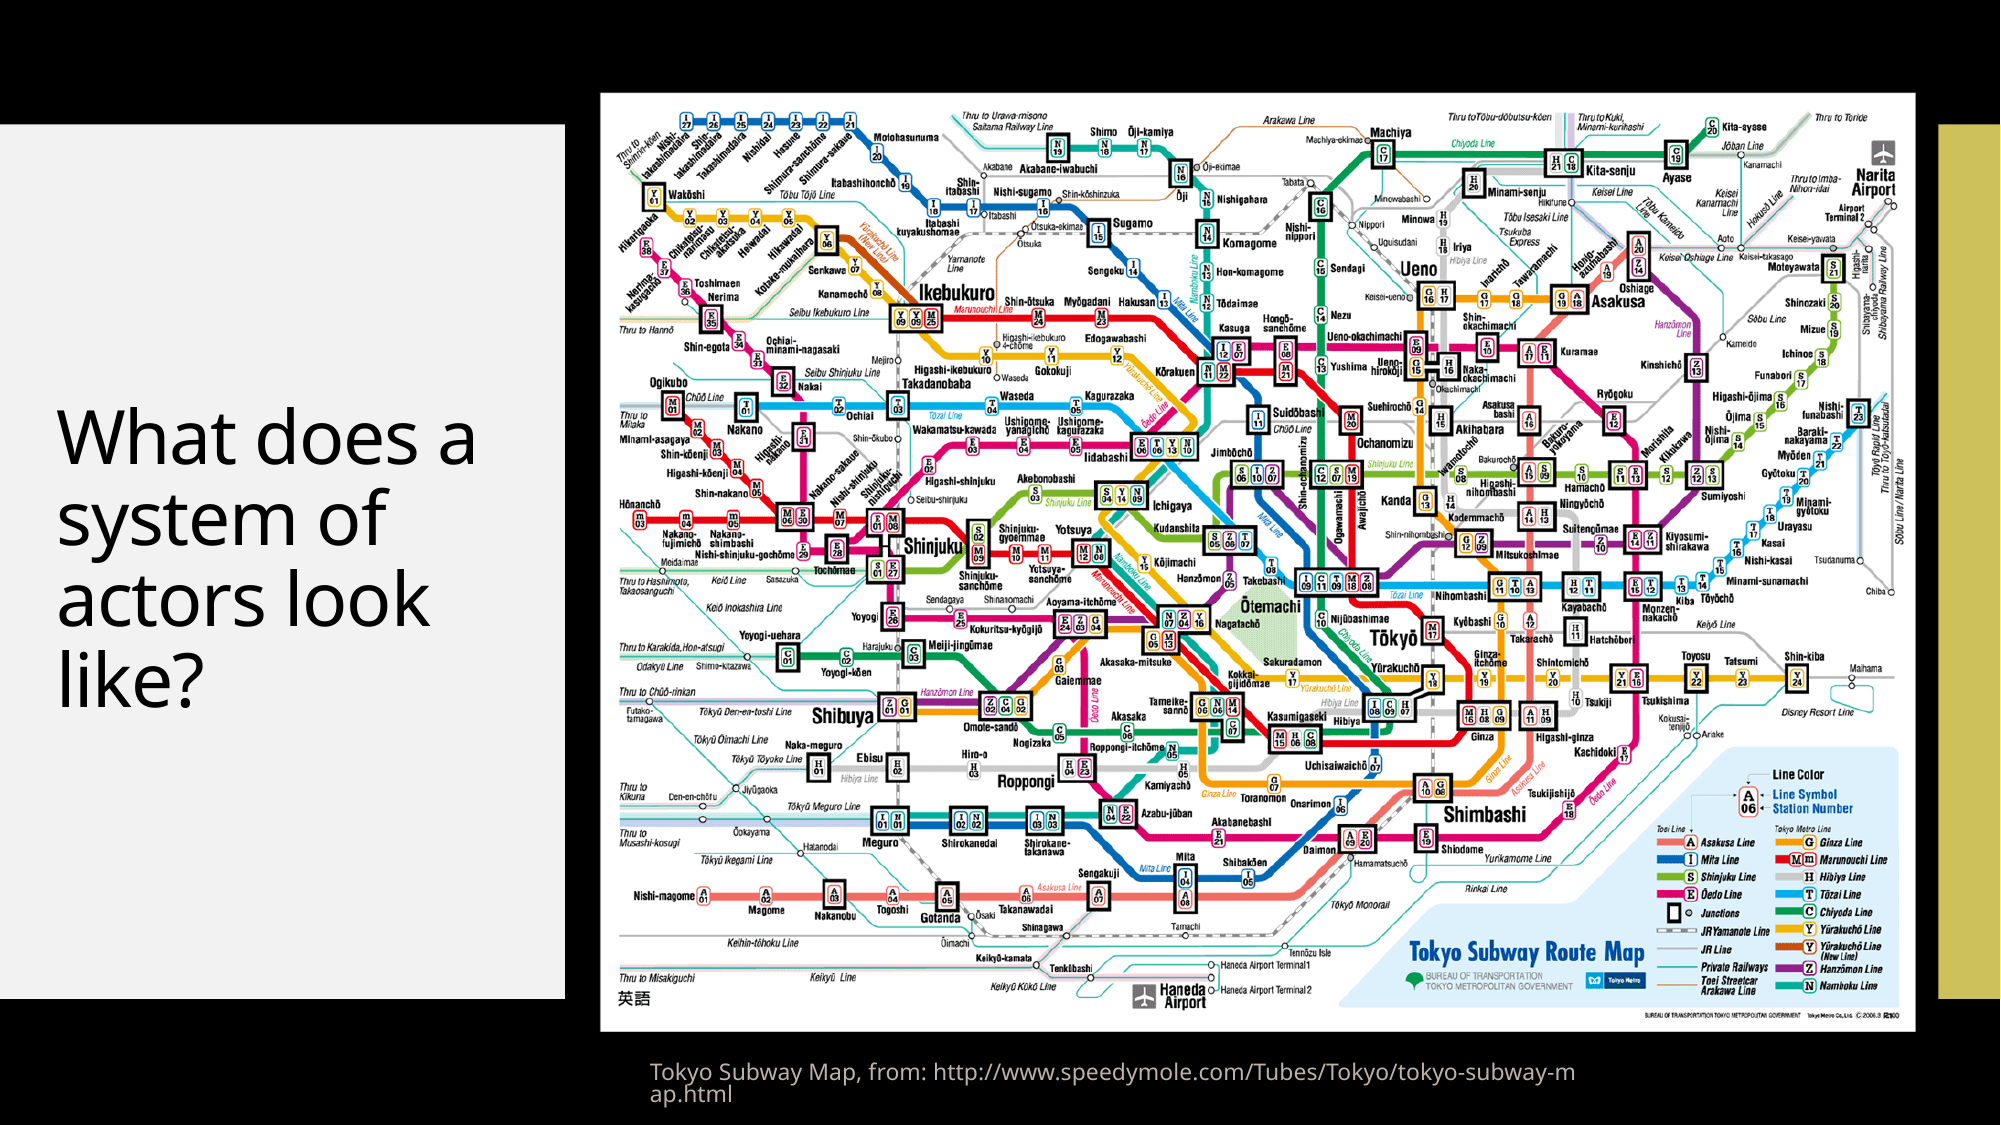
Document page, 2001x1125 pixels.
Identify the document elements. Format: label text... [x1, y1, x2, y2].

title What does a system of actors look like? [41, 184, 525, 940]
footer Tokyo Subway Map, from: http://www.speedymole.com/Tubes/Tokyo/tokyo-subway-map.html [634, 1042, 1605, 1103]
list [598, 91, 1916, 1032]
